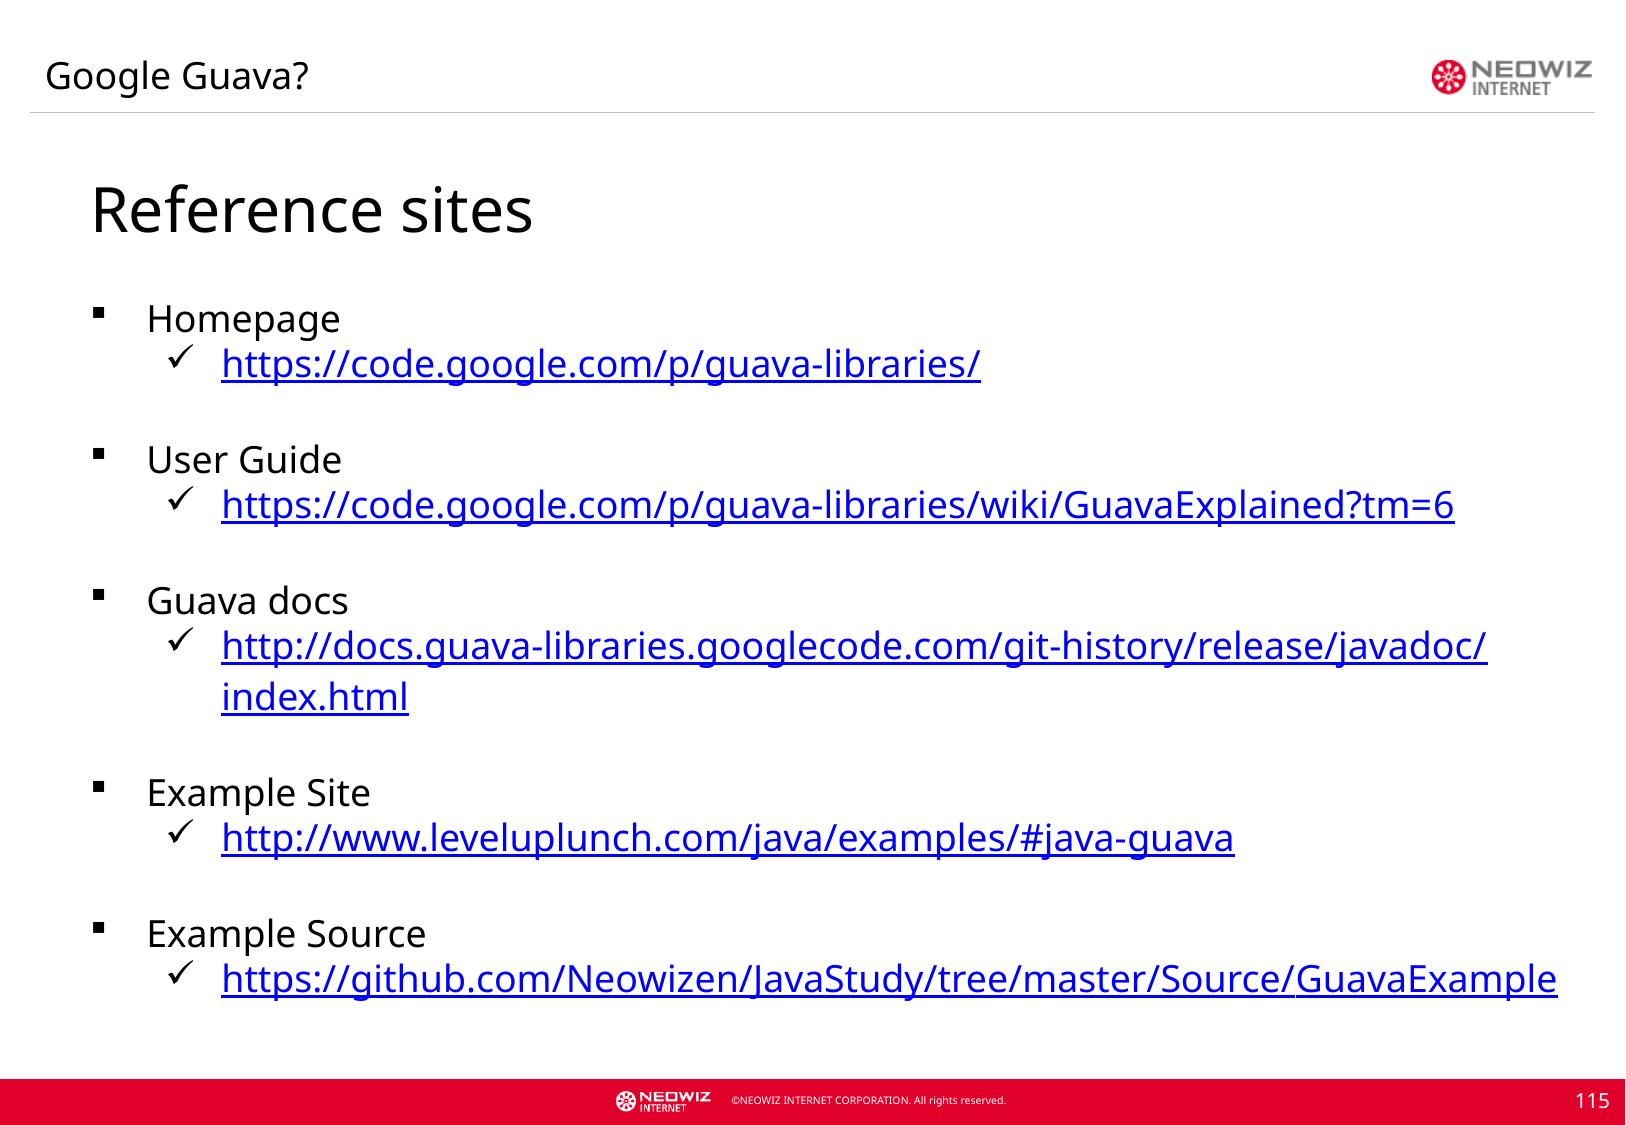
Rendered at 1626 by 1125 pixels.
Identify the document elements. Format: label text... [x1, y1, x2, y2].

text_box Google Guava? [29, 30, 887, 118]
picture [598, 1086, 723, 1116]
text_box Reference sites Homepage https://code.google.com/p/guava-libraries/ User Guide https://code.google.com/p/guava-libraries/wiki/GuavaExplained?tm=6 Guava docs http://docs.guava-libraries.googlecode.com/git-history/release/javadoc/index.html Example Site http://www.leveluplunch.com/java/examples/#java-guava Example Source https://github.com/Neowizen/JavaStudy/tree/master/Source/GuavaExample [0, 112, 1625, 1080]
slide_number 115 [1245, 1080, 1625, 1125]
picture [1432, 60, 1592, 95]
